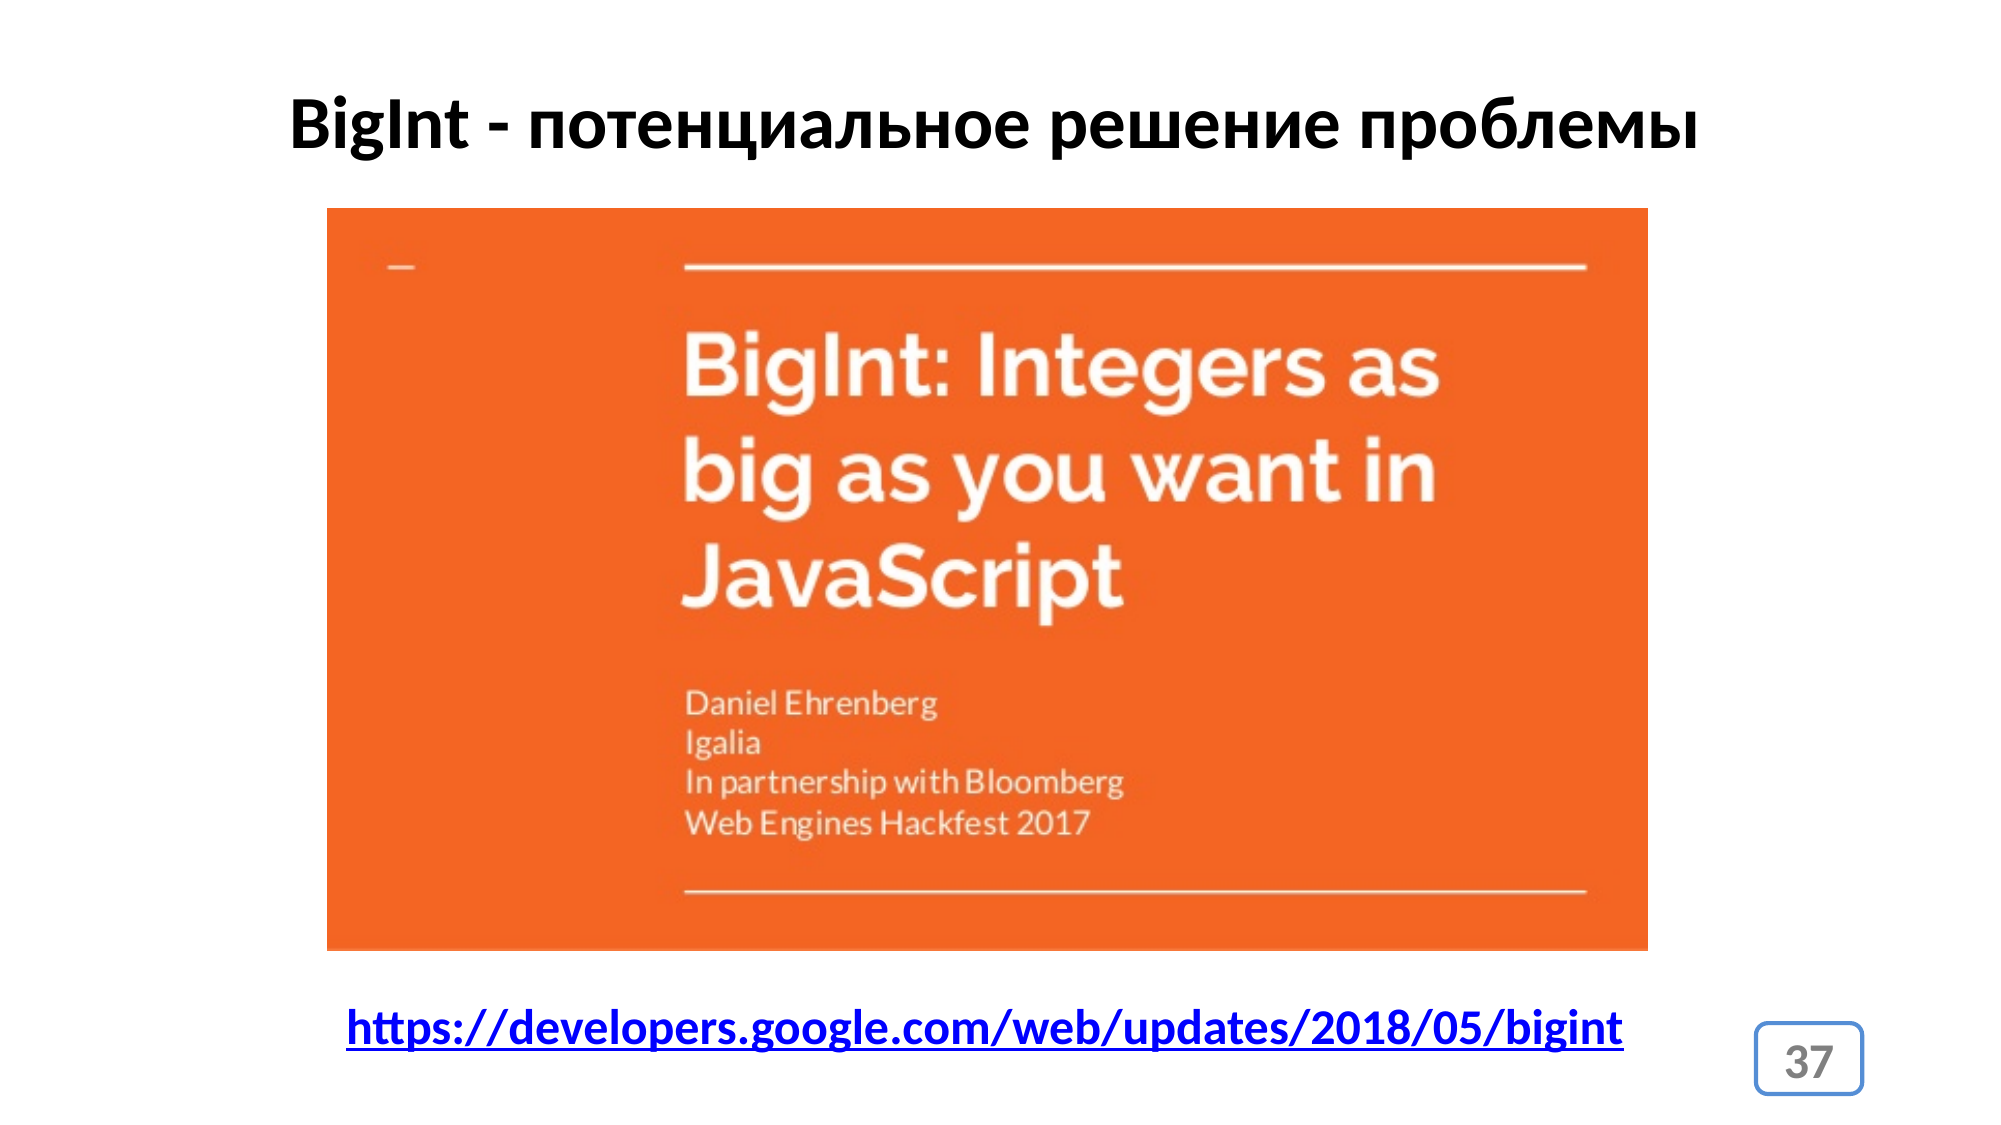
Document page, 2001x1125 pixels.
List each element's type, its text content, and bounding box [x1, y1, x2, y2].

text_box BigInt - потенциальное решение проблемы [274, 66, 1718, 172]
text_box https://developers.google.com/web/updates/2018/05/bigint [331, 986, 1639, 1062]
text_box 37 [1753, 1021, 1865, 1097]
picture [327, 207, 1649, 952]
